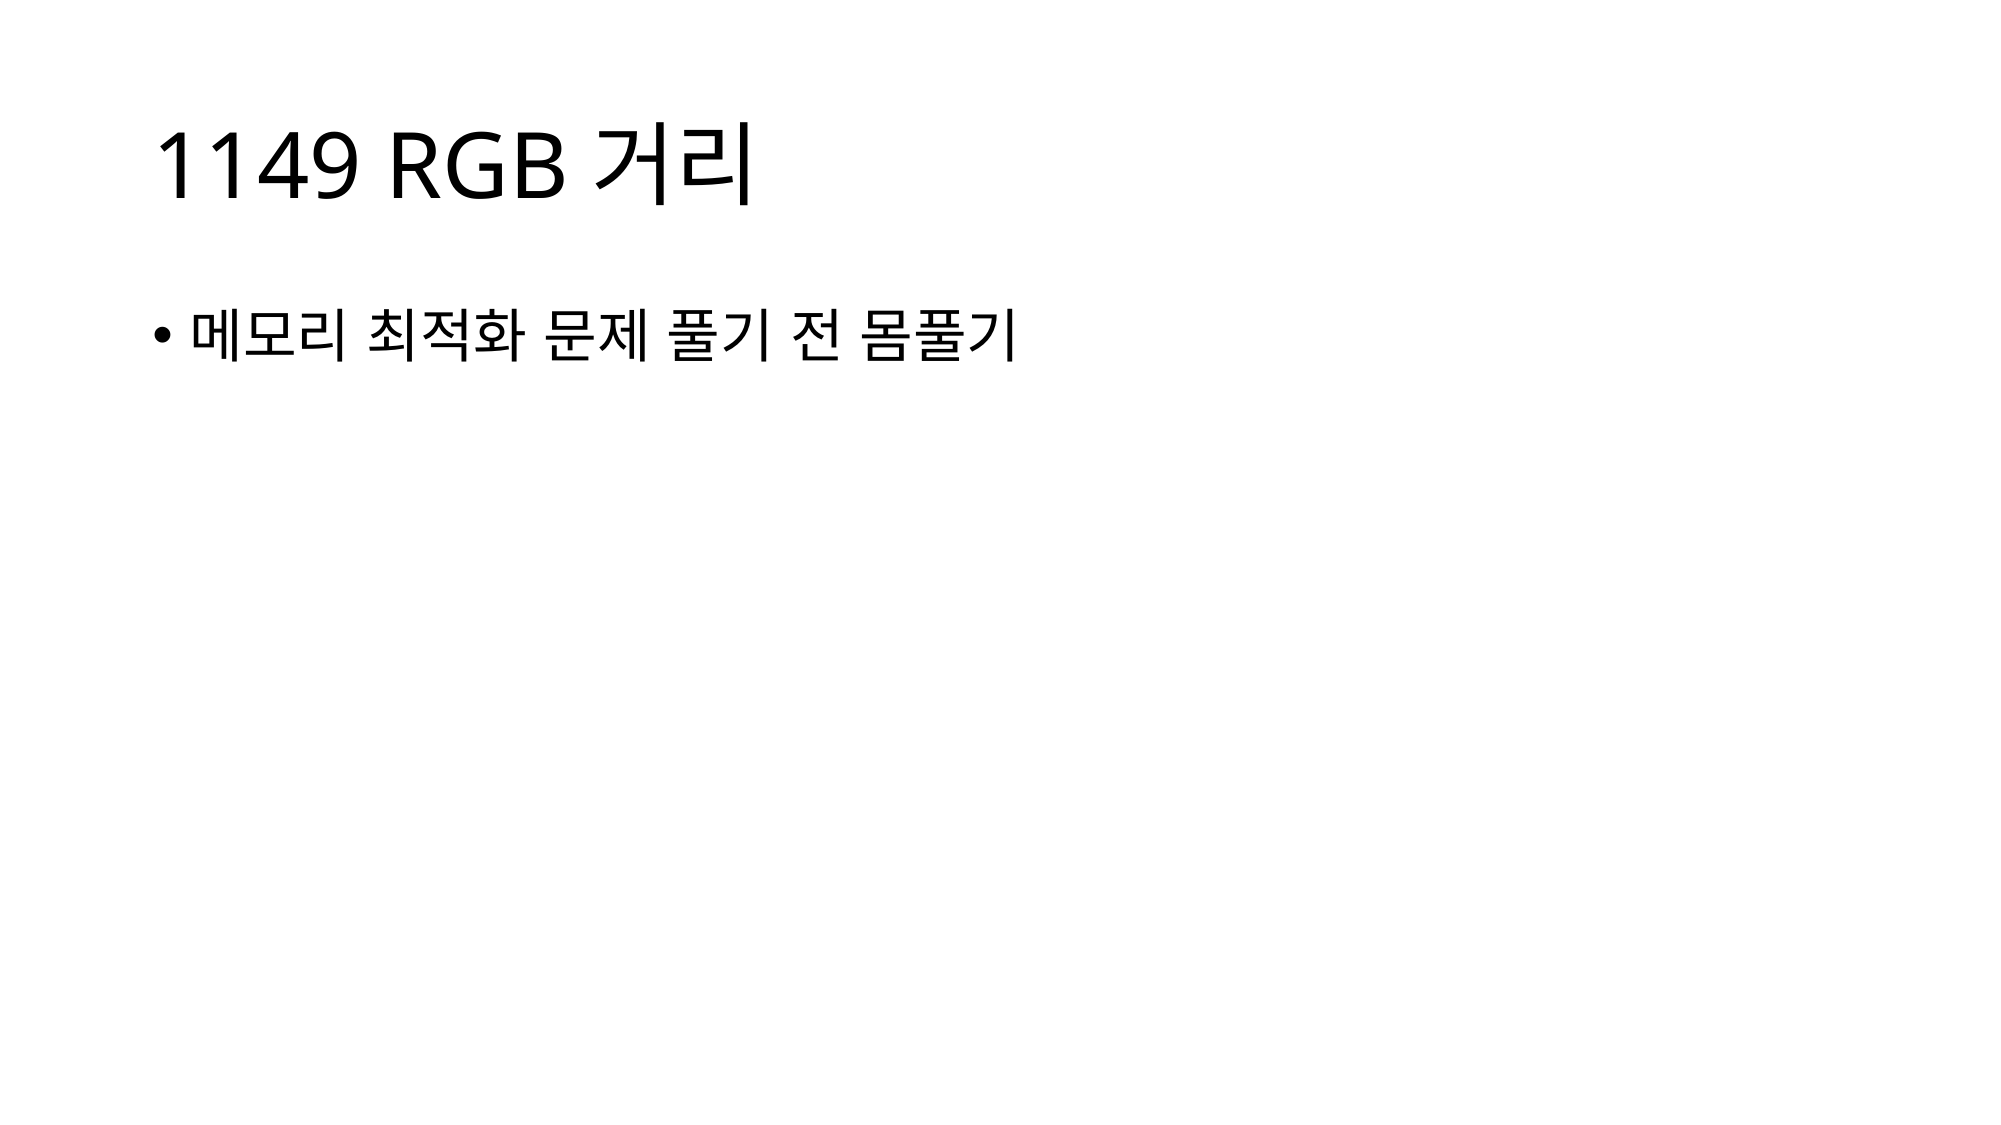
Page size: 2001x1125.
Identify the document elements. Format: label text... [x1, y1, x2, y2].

list 메모리 최적화 문제 풀기 전 몸풀기 [137, 299, 1863, 1014]
title 1149 RGB거리 [137, 59, 1863, 278]
